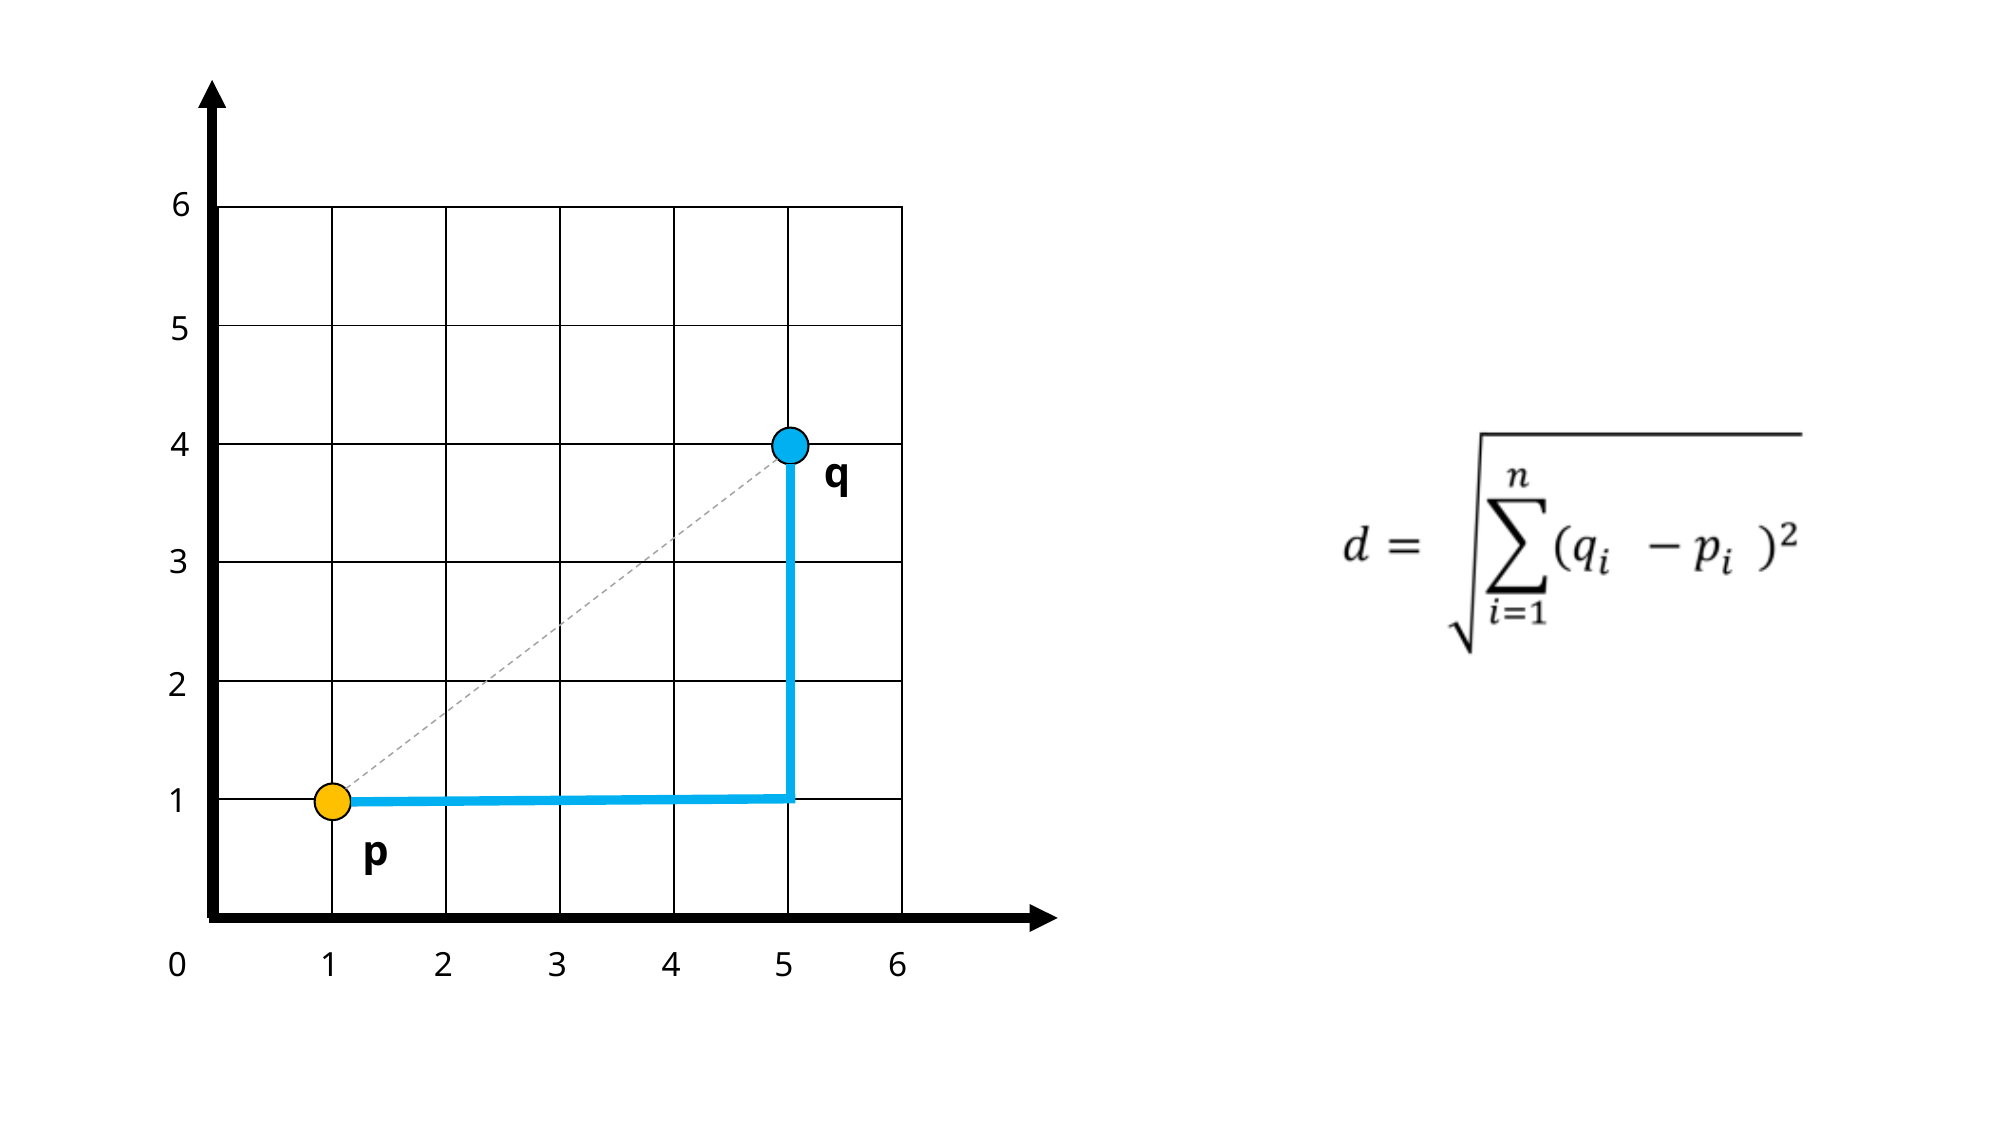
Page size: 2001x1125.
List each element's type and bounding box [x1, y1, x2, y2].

text_box [151, 79, 1058, 997]
picture [1311, 414, 1820, 669]
